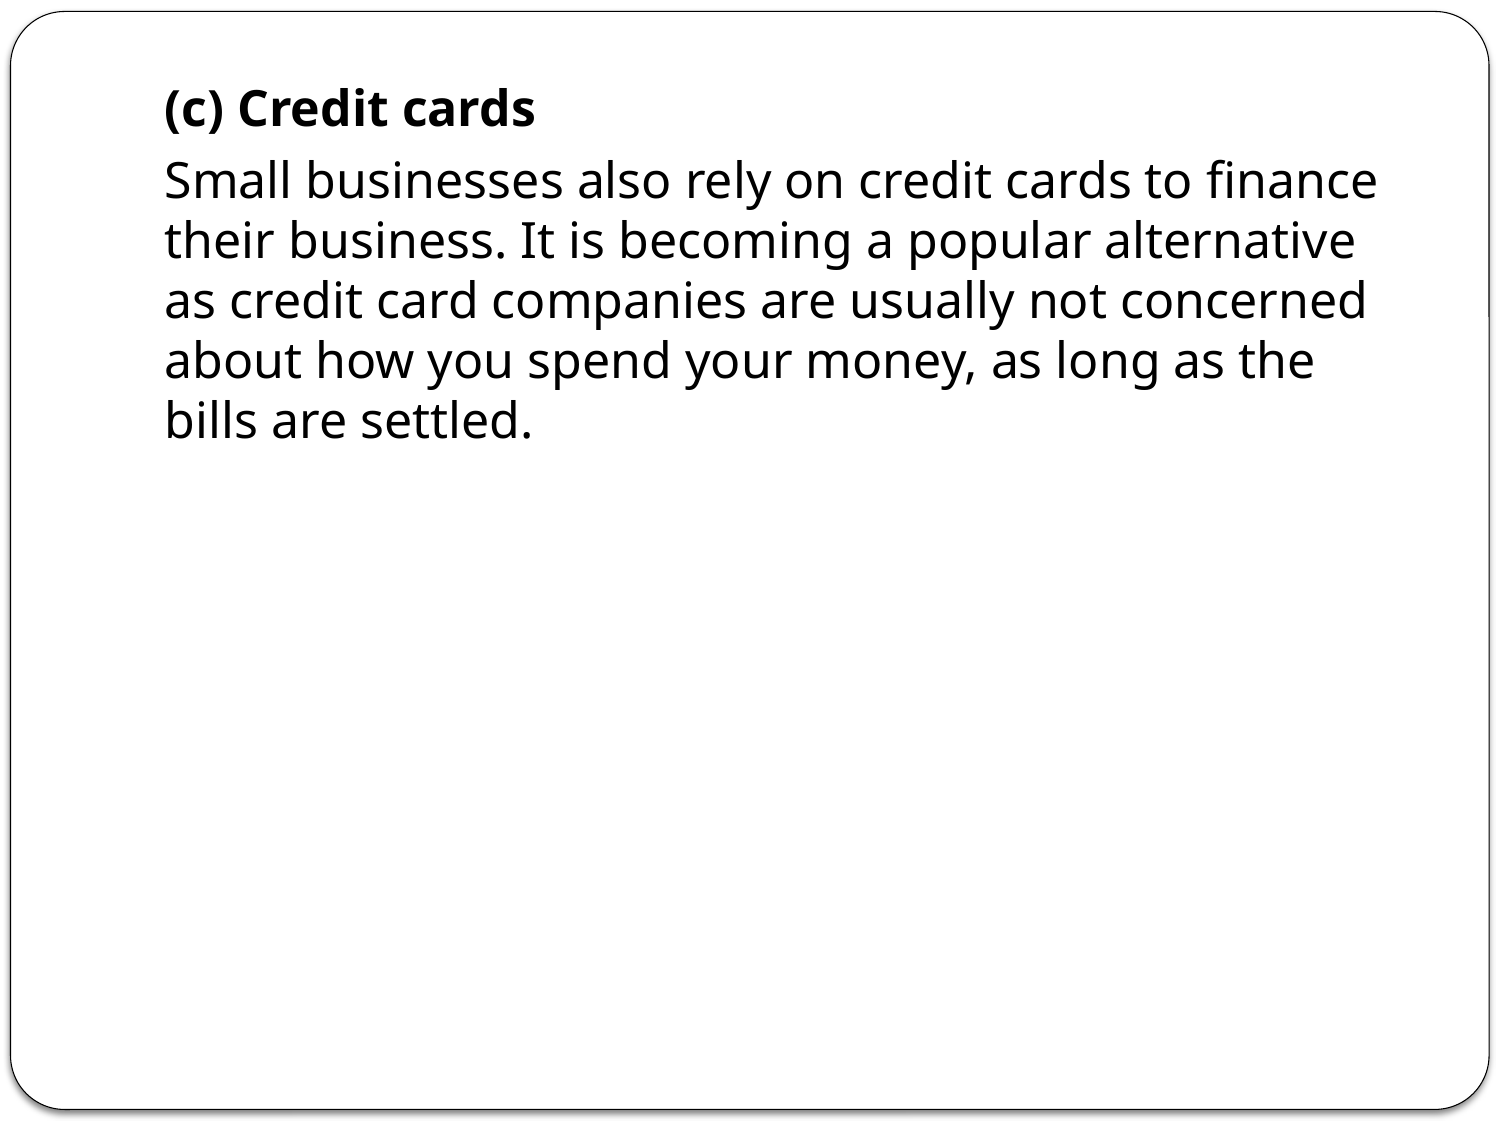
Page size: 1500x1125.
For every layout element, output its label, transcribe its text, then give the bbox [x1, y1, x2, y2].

list (c) Credit cards Small businesses also rely on credit cards to finance their business. It is becoming a popular alternative as credit card companies are usually not concerned about how you spend your money, as long as the bills are settled. [150, 69, 1425, 988]
